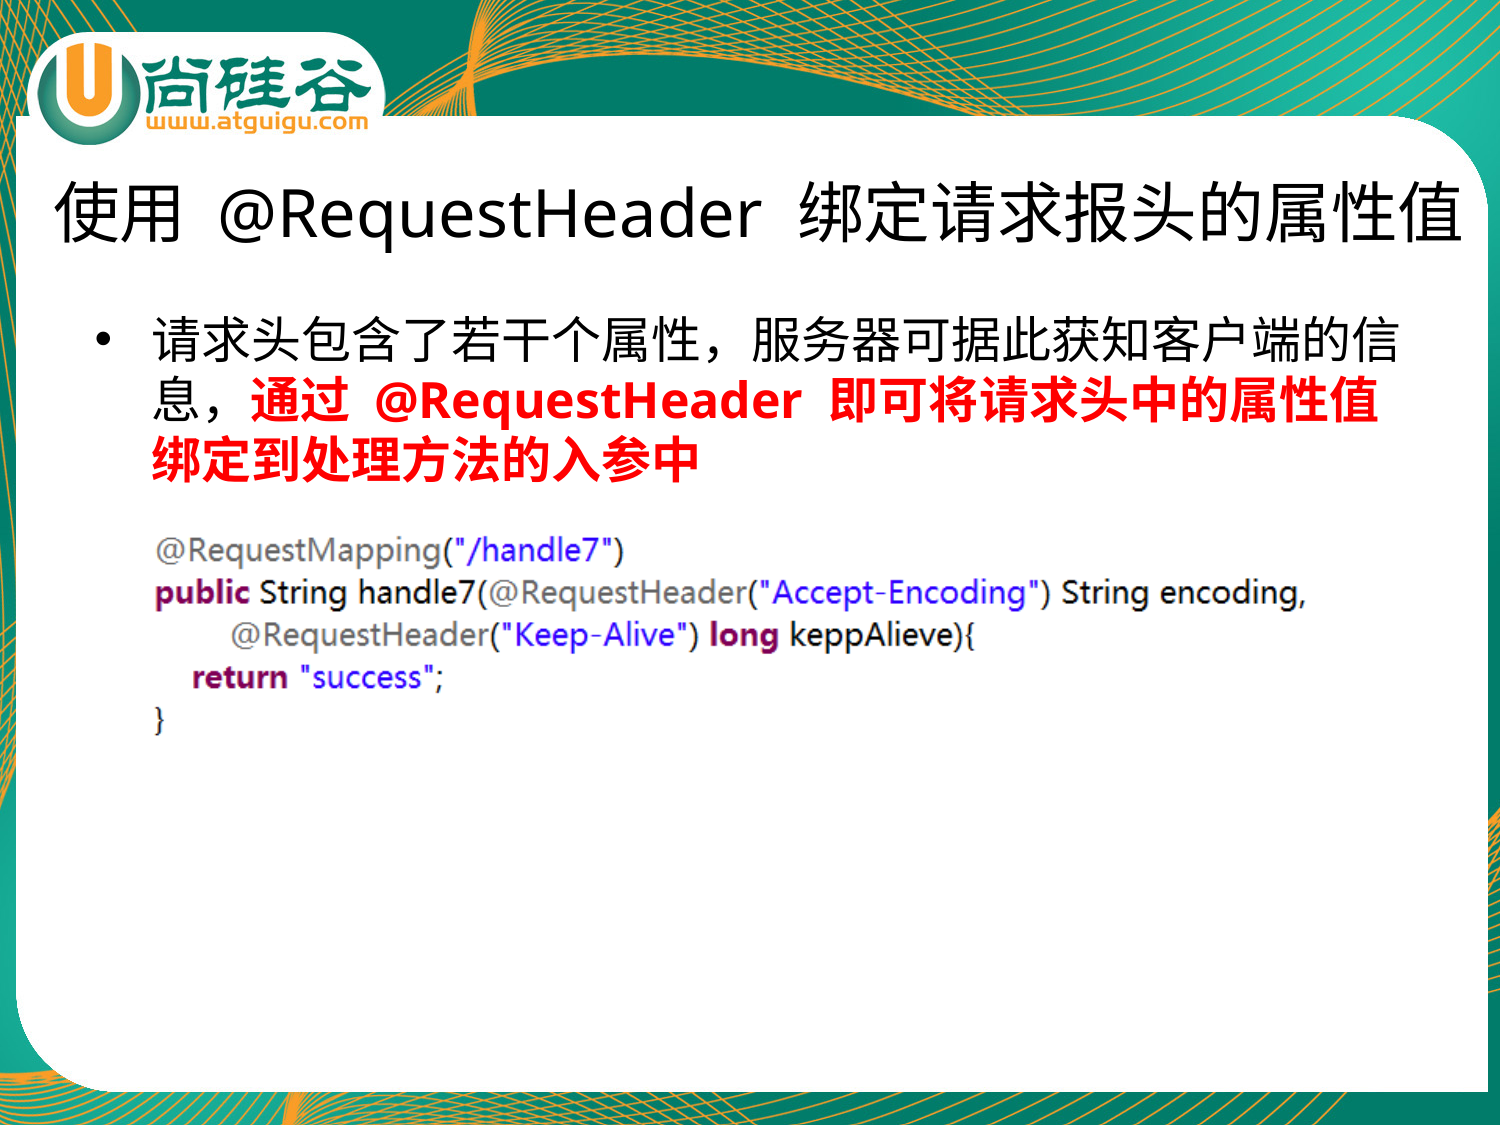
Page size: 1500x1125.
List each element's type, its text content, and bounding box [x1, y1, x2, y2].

picture [0, 0, 1500, 1125]
picture [141, 527, 1313, 745]
title 使用 @RequestHeader 绑定请求报头的属性值 [17, 117, 1500, 305]
list 请求头包含了若干个属性，服务器可据此获知客户端的信息，通过 @RequestHeader 即可将请求头中的属性值绑定到处理方法的入参中 [79, 300, 1430, 764]
